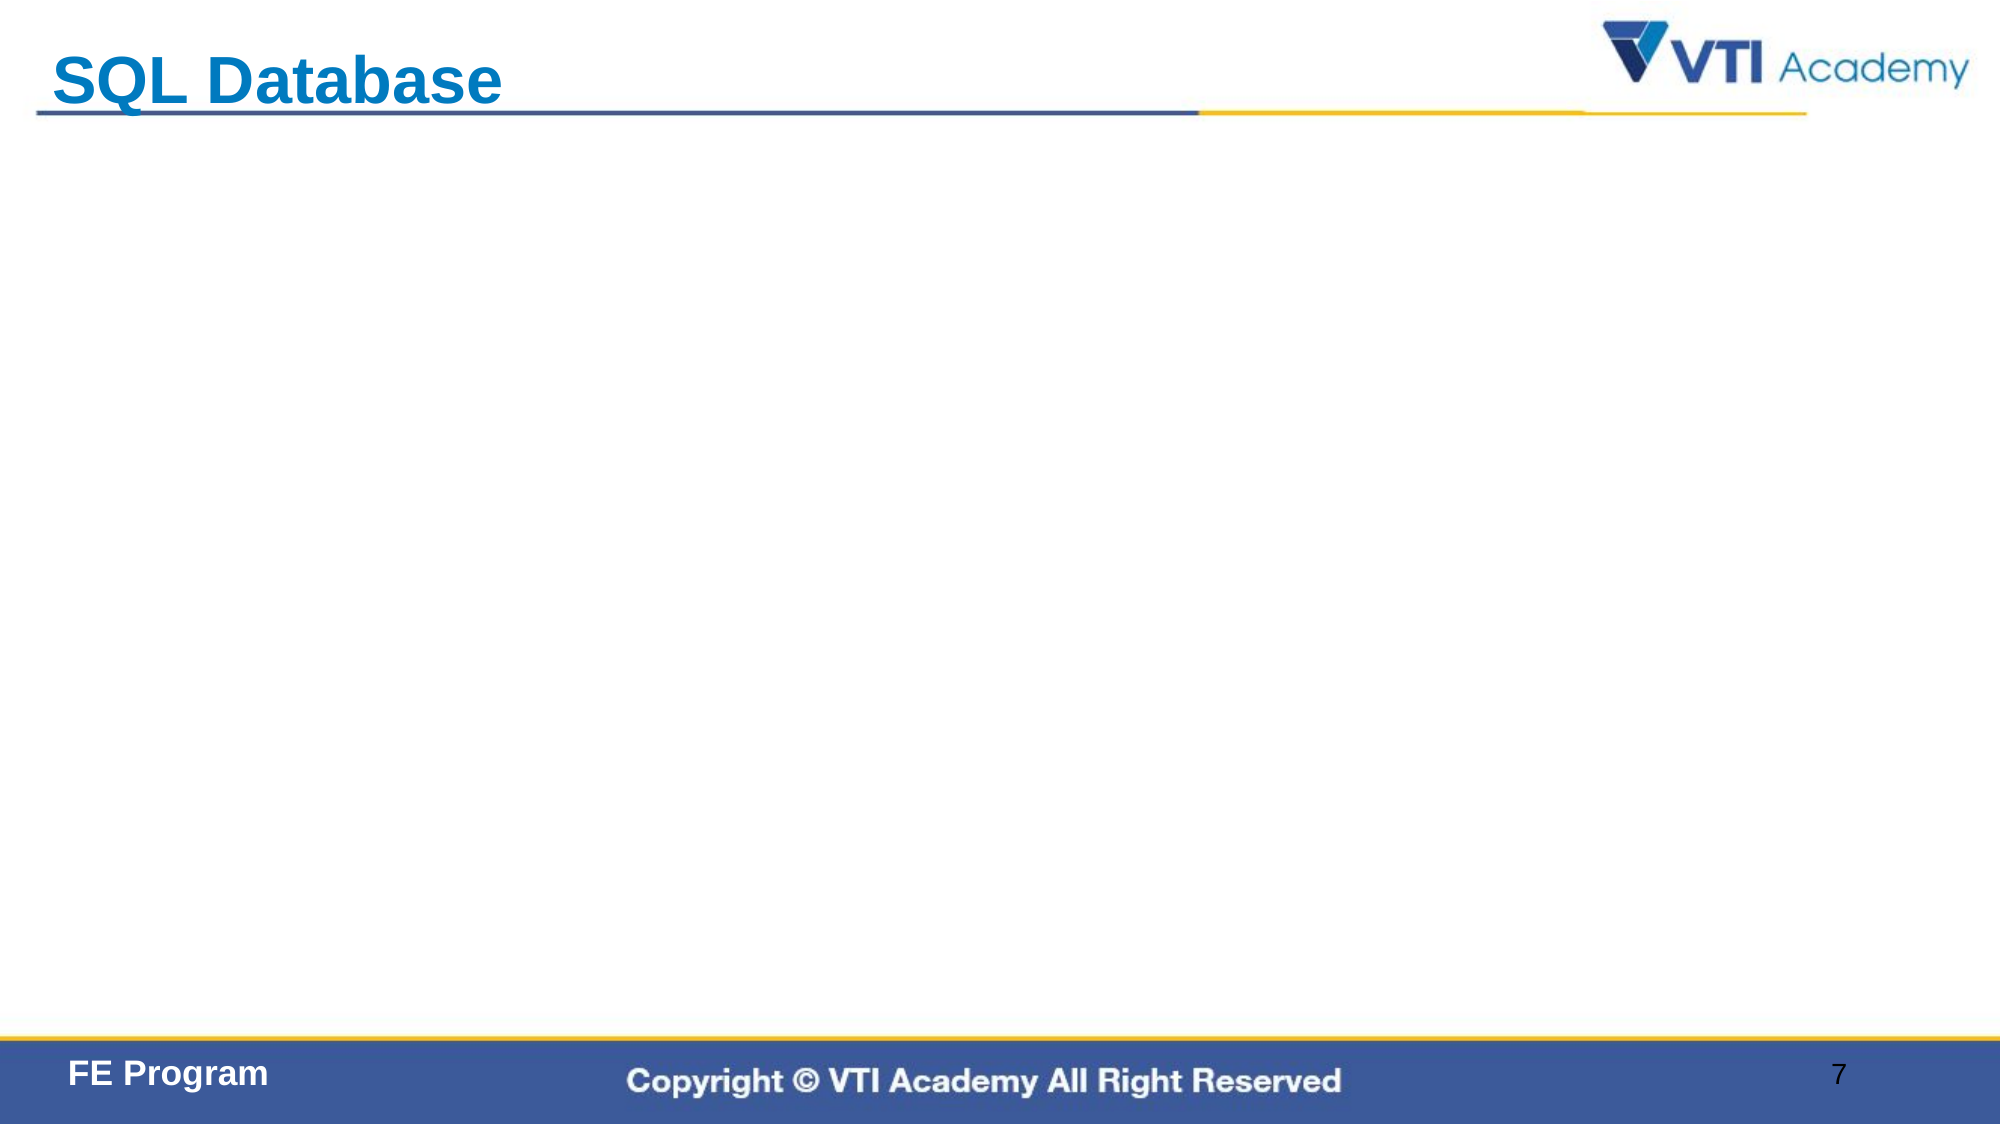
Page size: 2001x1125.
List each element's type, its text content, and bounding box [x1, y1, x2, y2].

picture [0, 1, 2000, 1124]
slide_number 7 [1412, 1042, 1863, 1103]
title SQL Database [37, 37, 1763, 127]
